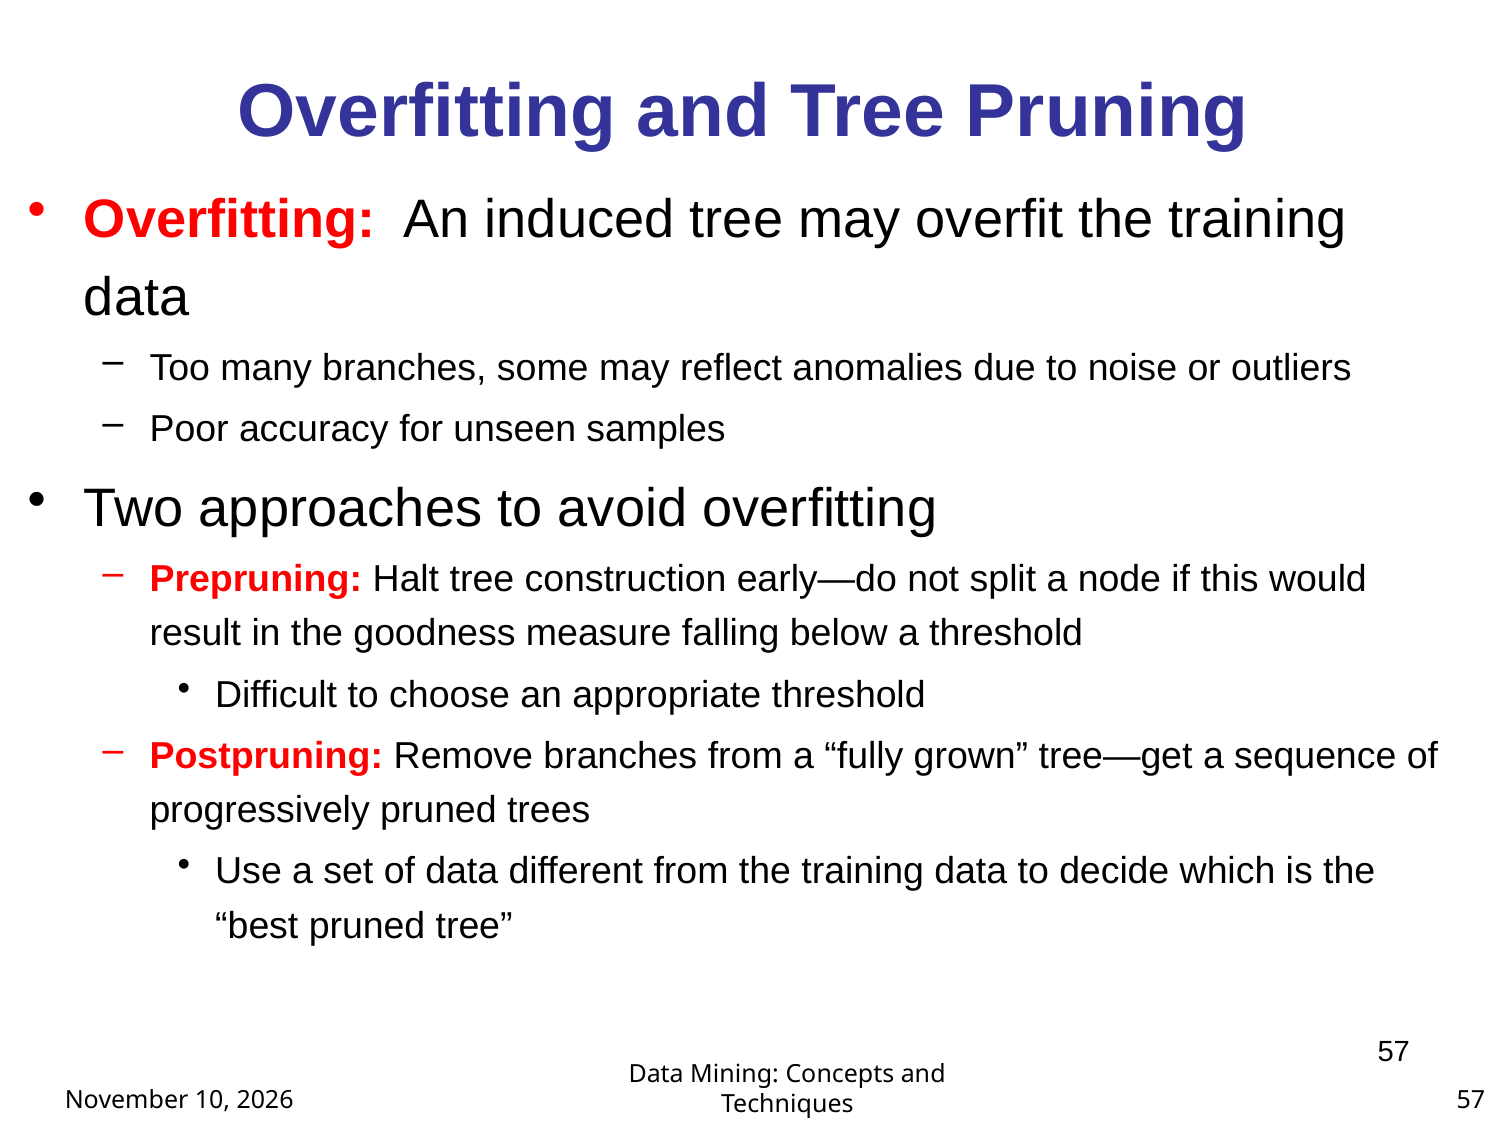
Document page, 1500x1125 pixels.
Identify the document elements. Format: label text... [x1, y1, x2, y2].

list Overfitting: An induced tree may overfit the training data Too many branches, some may reflect anomalies due to noise or outliers Poor accuracy for unseen samples Two approaches to avoid overfitting Prepruning: Halt tree construction early—do not split a node if this would result in the goodness measure falling below a threshold Difficult to choose an appropriate threshold Postpruning: Remove branches from a “fully grown” tree—get a sequence of progressively pruned trees Use a set of data different from the training data to decide which is the “best pruned tree” [12, 162, 1463, 1026]
slide_number 57 [1074, 1026, 1426, 1103]
text_box February 20, 2022 [49, 1062, 363, 1125]
text_box Data Mining: Concepts and Techniques [549, 1062, 1025, 1125]
text_box 57 [1187, 1062, 1500, 1125]
title Overfitting and Tree Pruning [62, 49, 1426, 162]
